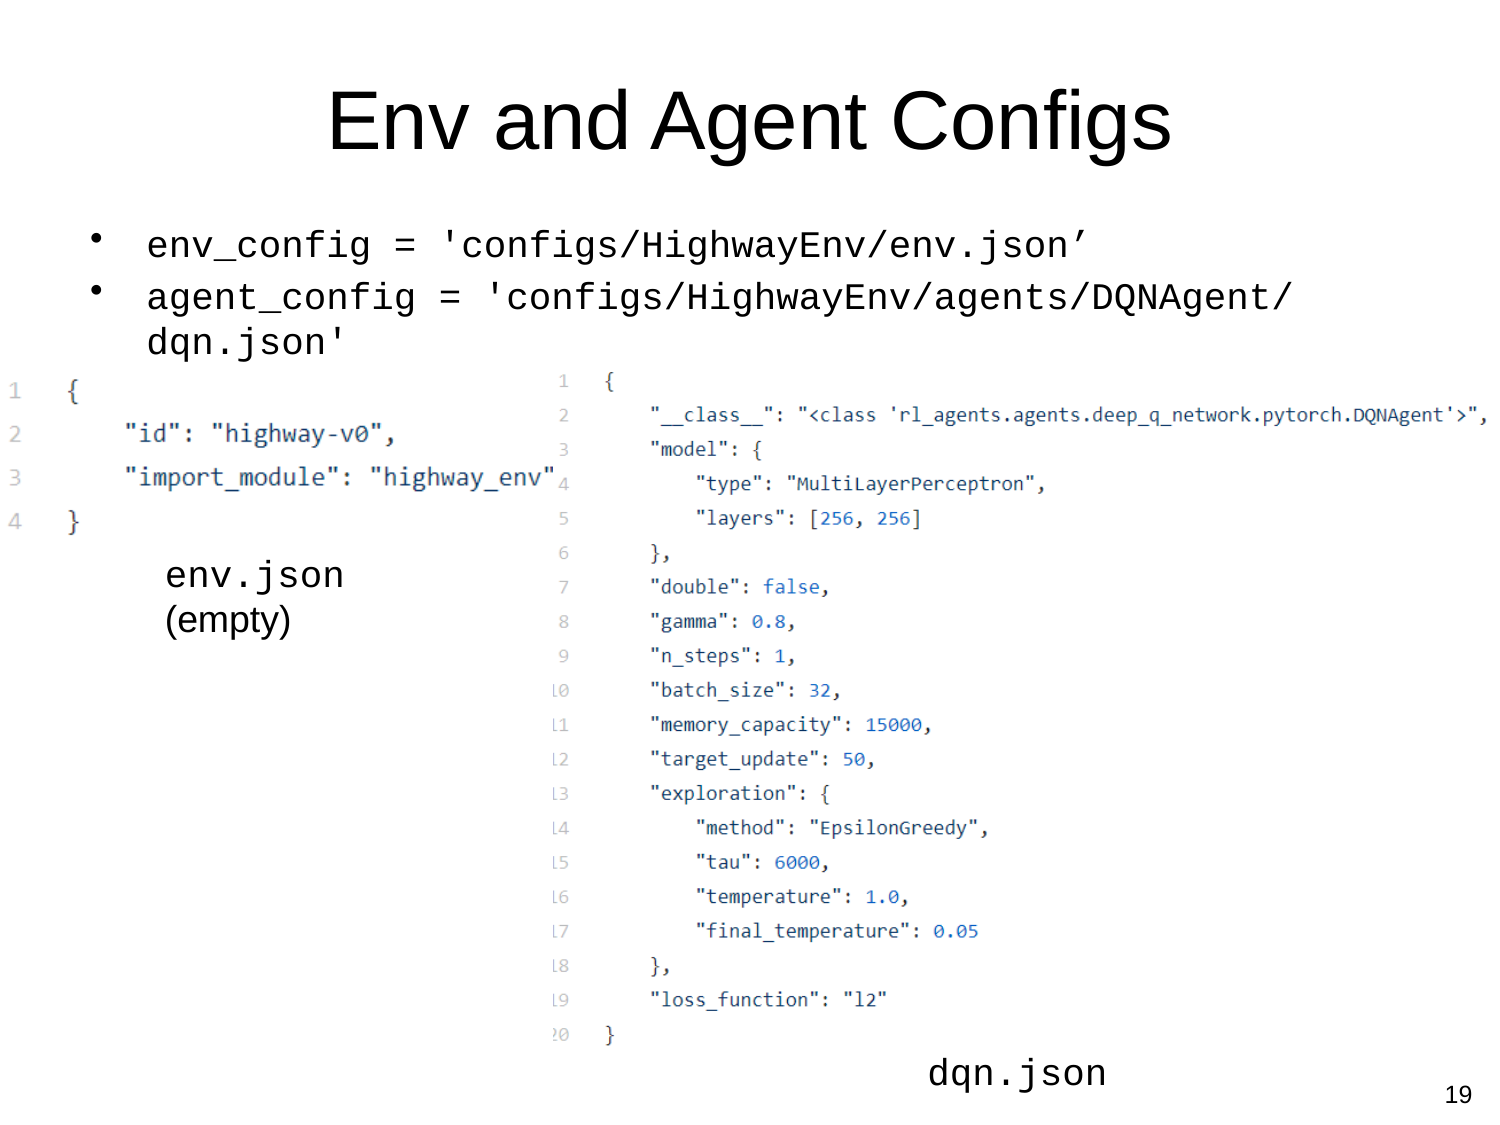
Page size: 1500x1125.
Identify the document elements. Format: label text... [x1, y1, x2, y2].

list env_config = 'configs/HighwayEnv/env.json’ agent_config = 'configs/HighwayEnv/agents/DQNAgent/dqn.json' [74, 212, 1426, 366]
text_box env.json (empty) [149, 547, 375, 648]
slide_number 19 [1137, 1070, 1488, 1112]
picture [0, 363, 1489, 1051]
list env_config = 'configs/HighwayEnv/env.json’ agent_config = 'configs/HighwayEnv/agents/DQNAgent/dqn.json' [74, 547, 547, 1051]
title Env and Agent Configs [74, 44, 1426, 188]
text_box dqn.json [912, 1060, 1163, 1101]
